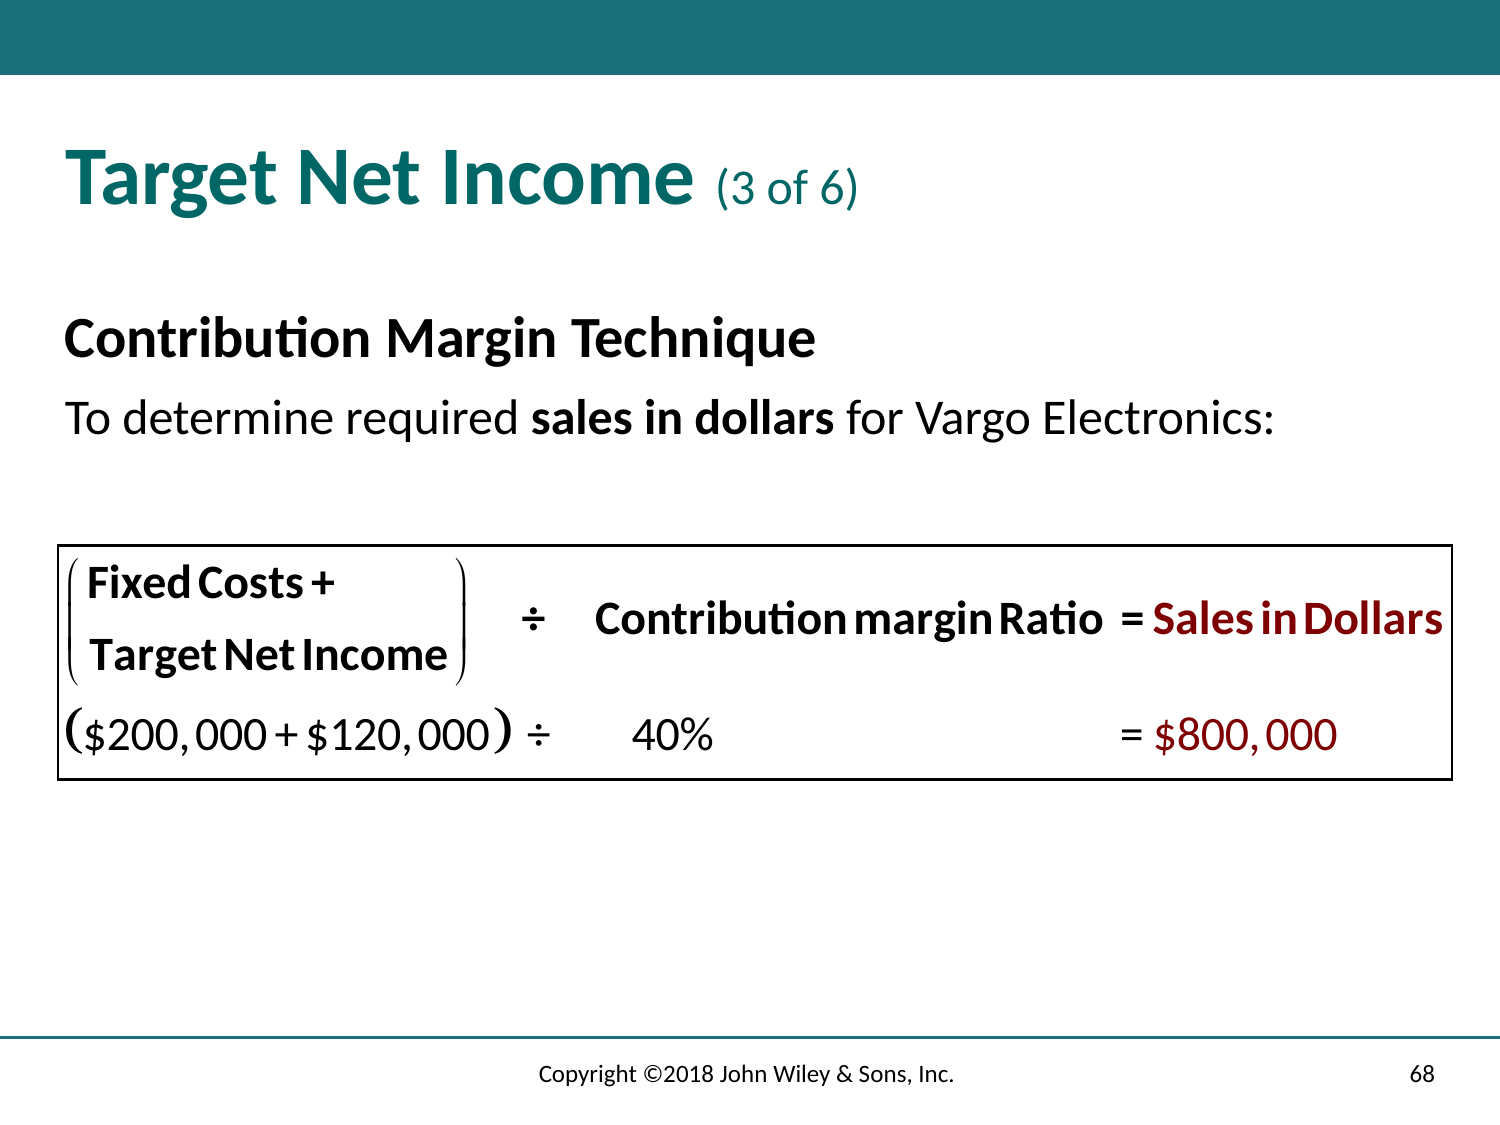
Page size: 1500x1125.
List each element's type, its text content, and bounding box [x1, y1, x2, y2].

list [58, 546, 1451, 779]
title Target Net Income (3 of 6) [50, 125, 1450, 288]
footer Copyright ©2018 John Wiley & Sons, Inc. [496, 1042, 1004, 1103]
slide_number 68 [1059, 1042, 1450, 1103]
list Contribution Margin Technique To determine required sales in dollars for Vargo Electronics: [50, 299, 1450, 463]
